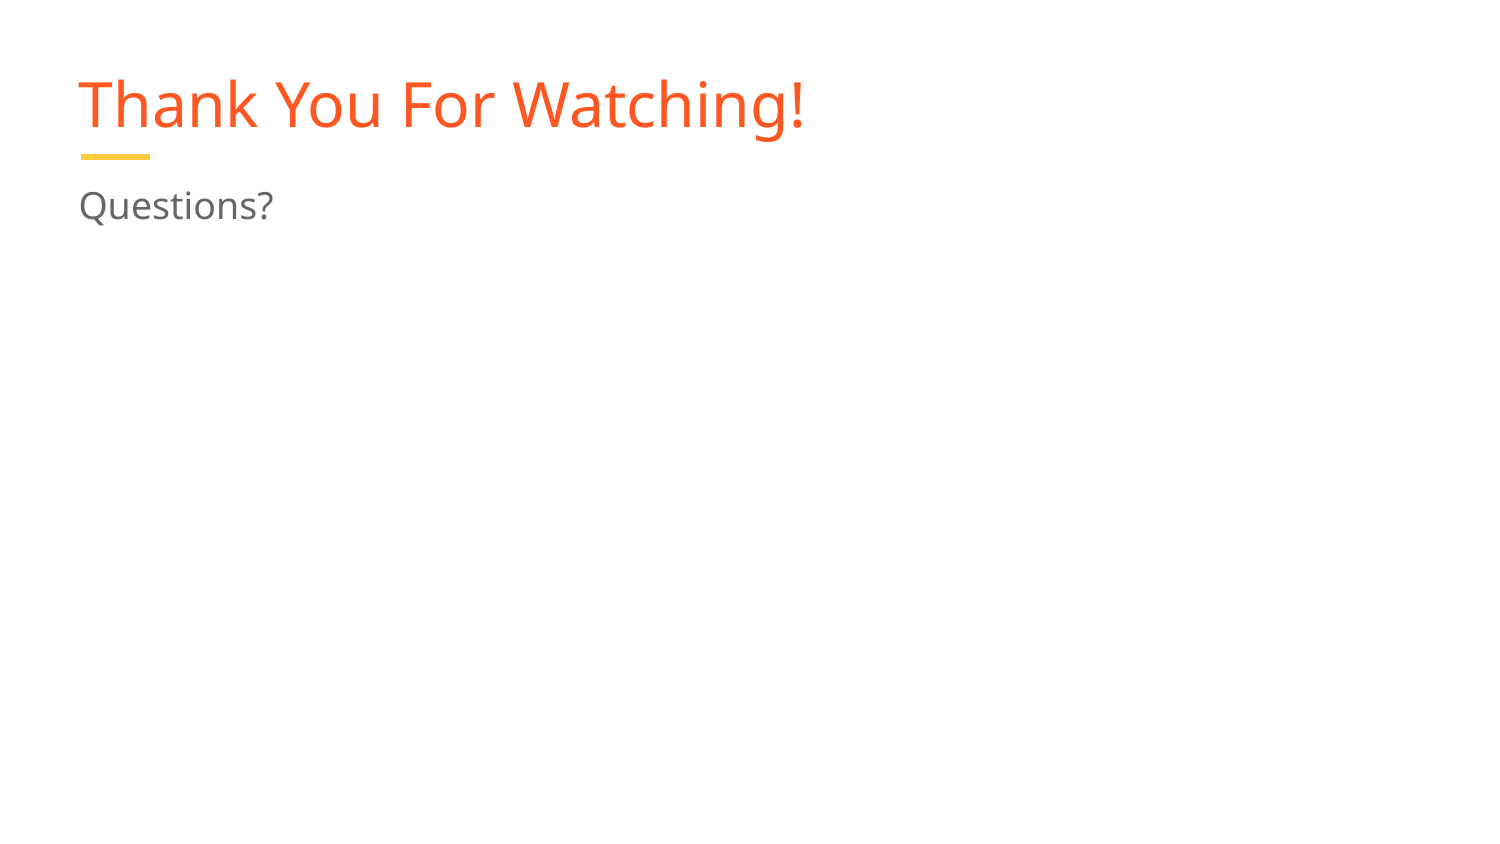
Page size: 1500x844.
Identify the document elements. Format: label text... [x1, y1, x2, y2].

subtitle Questions? [63, 166, 1437, 305]
title Thank You For Watching! [63, 50, 1437, 163]
